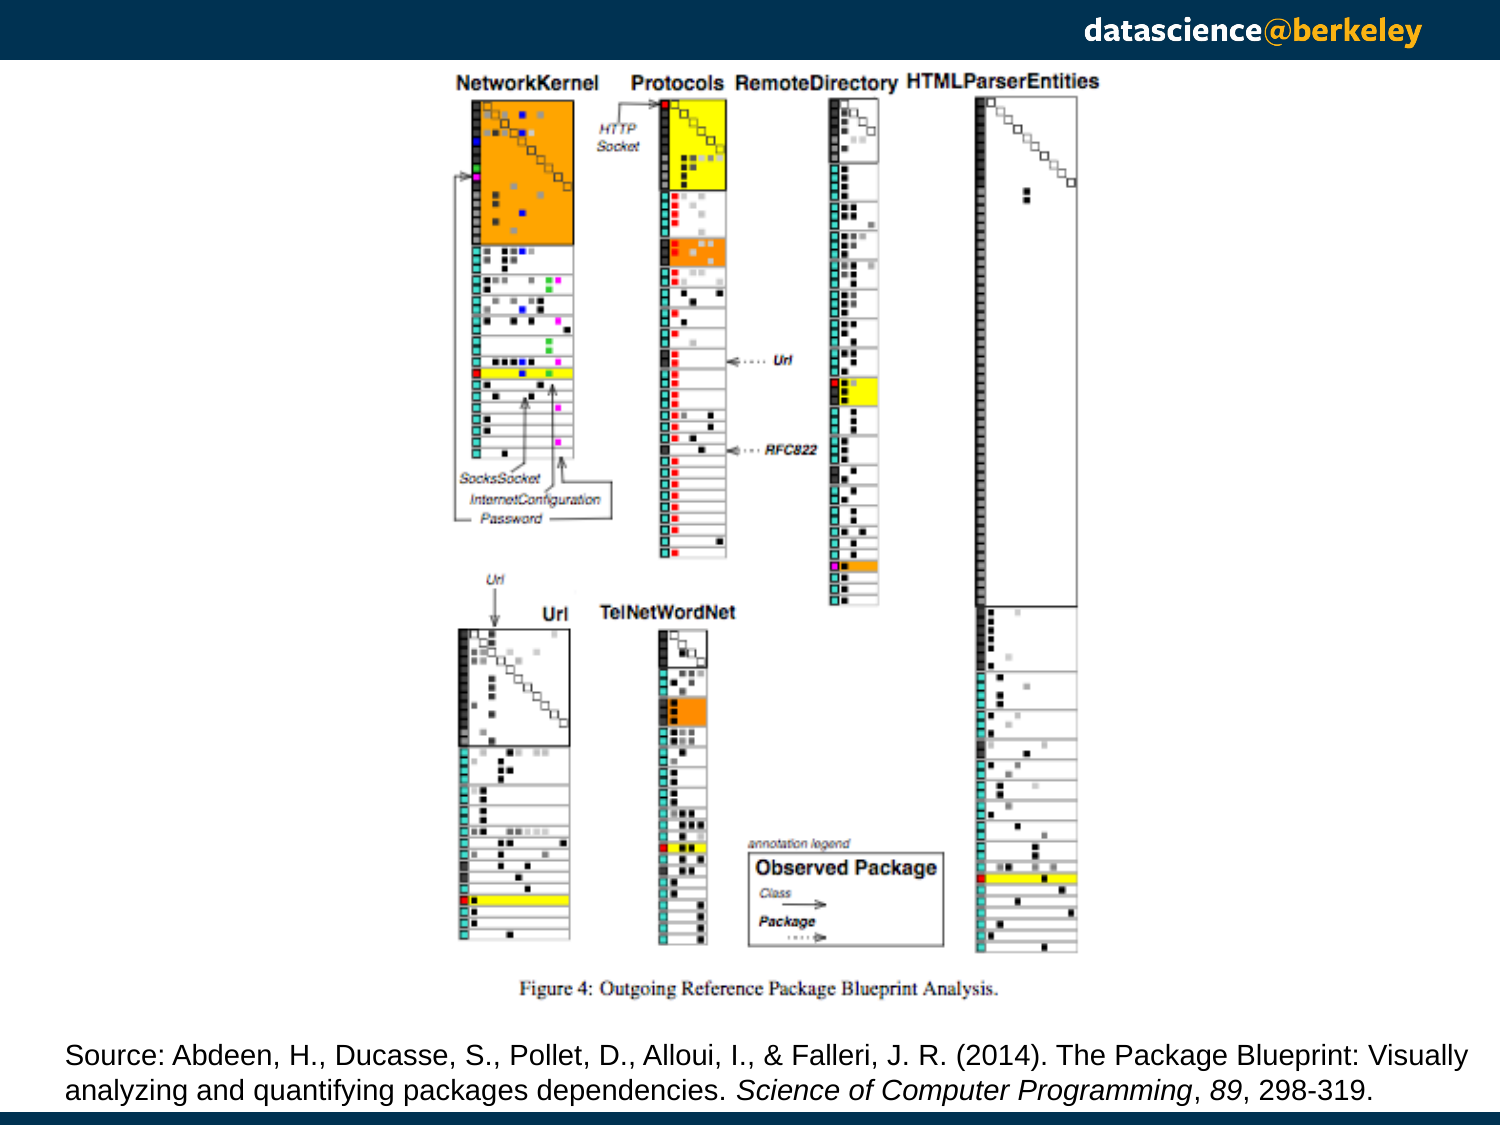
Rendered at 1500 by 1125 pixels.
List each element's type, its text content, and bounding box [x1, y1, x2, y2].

text_box Source: Abdeen, H., Ducasse, S., Pollet, D., Alloui, I., & Falleri, J. R. (2014). The Package Blueprint: Visually analyzing and quantifying packages dependencies. Science of Computer Programming, 89, 298-319. [50, 1028, 1500, 1125]
picture [1079, 10, 1431, 52]
picture [427, 62, 1125, 1007]
